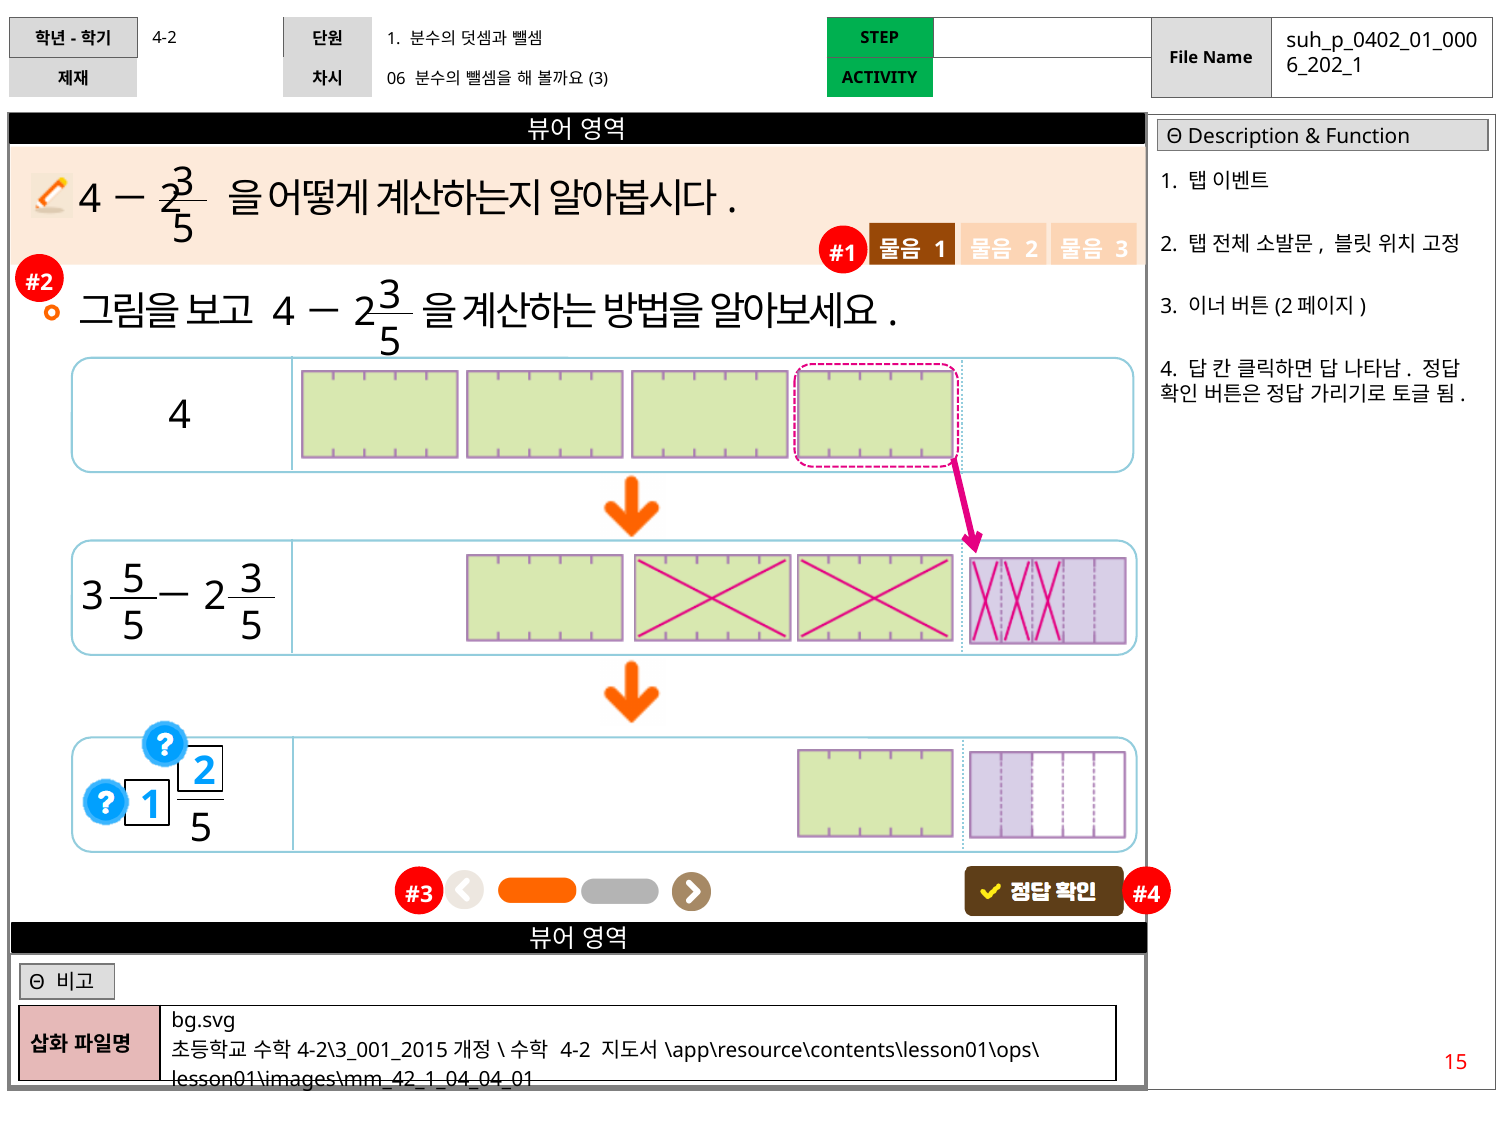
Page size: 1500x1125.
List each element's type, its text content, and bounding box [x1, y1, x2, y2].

picture [465, 553, 624, 643]
picture [795, 369, 955, 459]
text_box [629, 555, 961, 649]
picture [465, 369, 624, 459]
text_box [69, 538, 291, 657]
text_box #3 [392, 864, 439, 917]
table_cell 5 [159, 201, 207, 248]
text_box [70, 735, 292, 854]
text_box 1. 풀이 확인 팝업창(다음 슬라이드) 2. 답 칸 클릭하면 답 나타남. 정답 확인 버튼은 정답 가리기로 토글 됨. [792, 750, 962, 846]
picture [40, 301, 61, 323]
table_header 삽화 파일명 [20, 1006, 159, 1080]
picture [796, 553, 955, 643]
picture [633, 553, 792, 643]
text_box [966, 538, 1139, 657]
text_box [963, 561, 1128, 652]
picture [795, 748, 955, 838]
picture [967, 750, 1127, 840]
picture [599, 659, 667, 725]
picture [963, 863, 1126, 918]
text_box suh_p_0402_01_0006_202_1 [1271, 18, 1500, 84]
text_box [293, 538, 958, 657]
text_box 그림을 보고 4－2 을 계산하는 방법을 알아보세요. [63, 278, 366, 342]
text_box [953, 458, 977, 554]
text_box [69, 355, 291, 475]
text_box 4－2 을 어떻게 계산하는지 알아봅시다. [63, 165, 159, 228]
picture [299, 369, 459, 459]
table_header 3 [159, 153, 207, 200]
picture [599, 473, 667, 540]
picture [630, 369, 789, 459]
text_box 4－2 을 어떻게 계산하는지 알아봅시다. [207, 165, 1150, 228]
picture [968, 556, 1127, 646]
text_box 1. 탭 이벤트 2. 탭 전체 소발문, 블릿 위치 고정 3. 이너 버튼(2페이지) 4. 답 칸 클릭하면 답 나타남. 정답 확인 버튼은 정답 가리기로 토글 됨. [1145, 160, 1500, 476]
table_header Θ Description & Function [1158, 120, 1487, 150]
picture [76, 714, 195, 832]
text_box 1 [140, 782, 170, 825]
table_cell 5 [366, 314, 413, 355]
text_box [9, 145, 1148, 267]
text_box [443, 868, 713, 913]
text_box 그림을 보고 4－2 을 계산하는 방법을 알아보세요. [413, 278, 1134, 342]
text_box #2 [13, 251, 66, 304]
text_box 1 [955, 372, 961, 457]
text_box [294, 735, 1139, 854]
picture [31, 173, 73, 218]
text_box 2 [178, 746, 223, 792]
text_box [293, 355, 1136, 475]
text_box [861, 213, 1146, 266]
table_header bg.svg 초등학교 수학4-2\3_001_2015개정\수학 4-2 지도서\app\resource\contents\lesson01\ops\lesson01\images\mm_42_1_04_04_01 [161, 1006, 1115, 1080]
table_header 3 [366, 266, 413, 313]
text_box 1 [293, 372, 951, 475]
text_box #4 [1130, 864, 1173, 917]
text_box #1 [816, 223, 860, 276]
